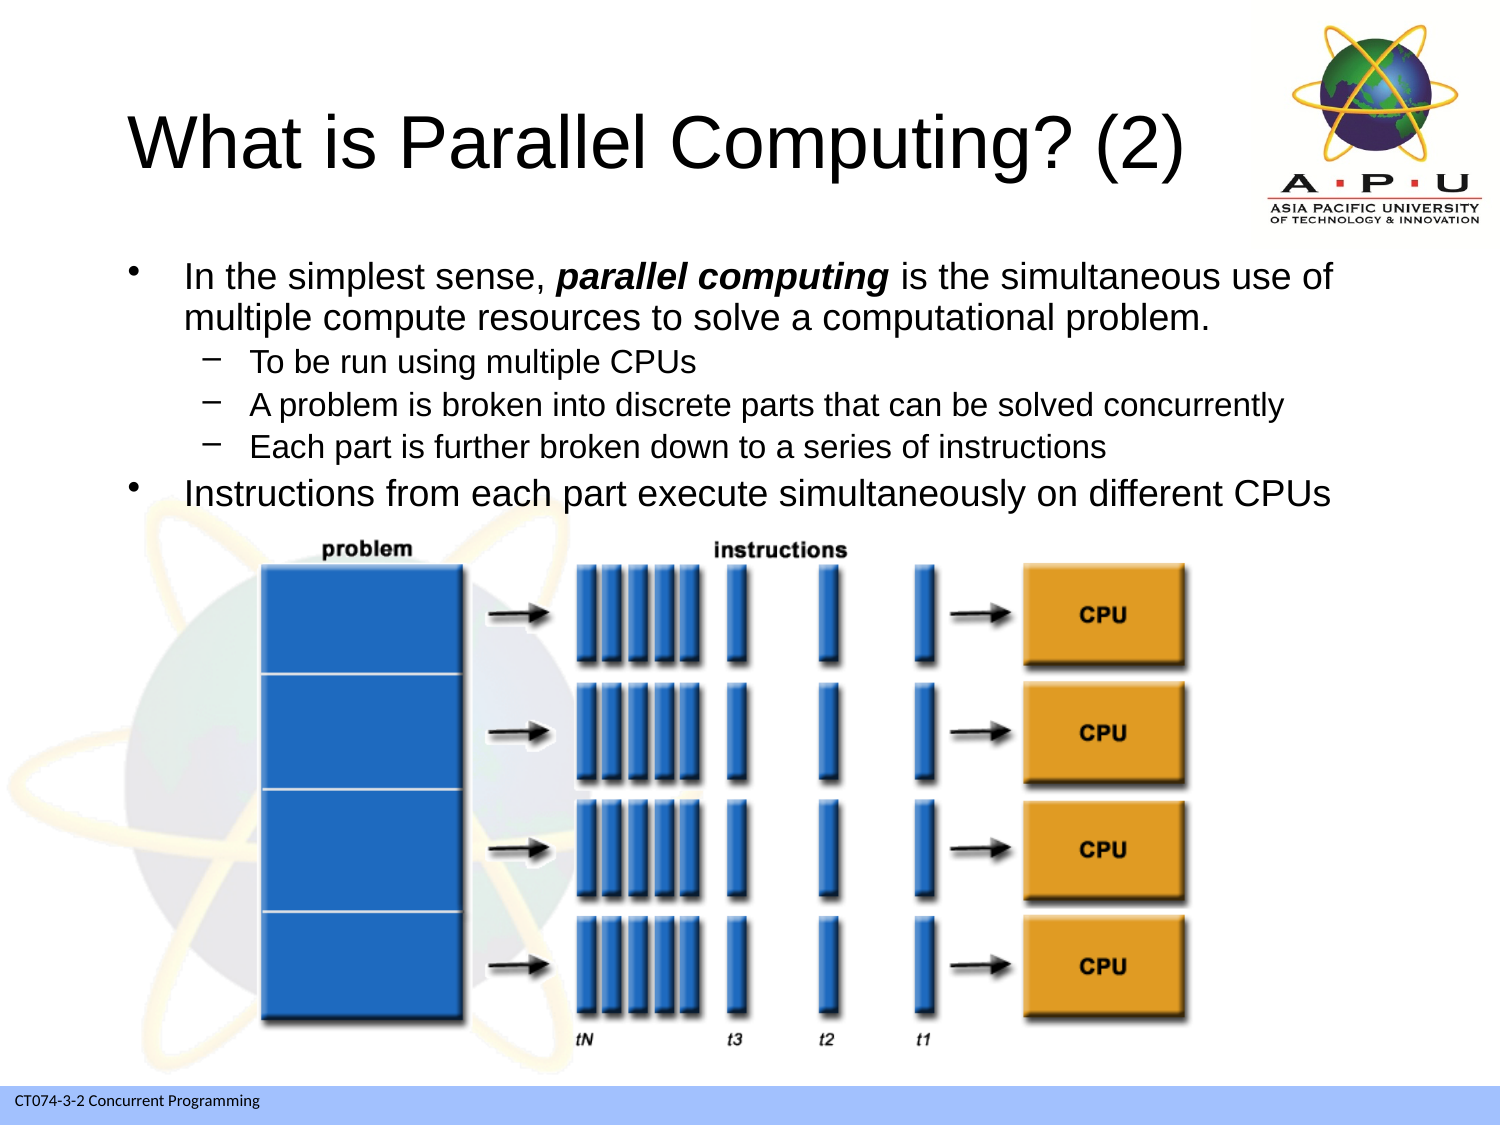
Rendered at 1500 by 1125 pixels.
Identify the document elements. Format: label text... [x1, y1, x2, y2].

list In the simplest sense, parallel computing is the simultaneous use of multiple compute resources to solve a computational problem. To be run using multiple CPUs A problem is broken into discrete parts that can be solved concurrently Each part is further broken down to a series of instructions Instructions from each part execute simultaneously on different CPUs [112, 249, 1388, 551]
picture [253, 538, 1203, 1056]
picture [1251, 0, 1500, 249]
title What is Parallel Computing? (2) [79, 45, 1235, 233]
